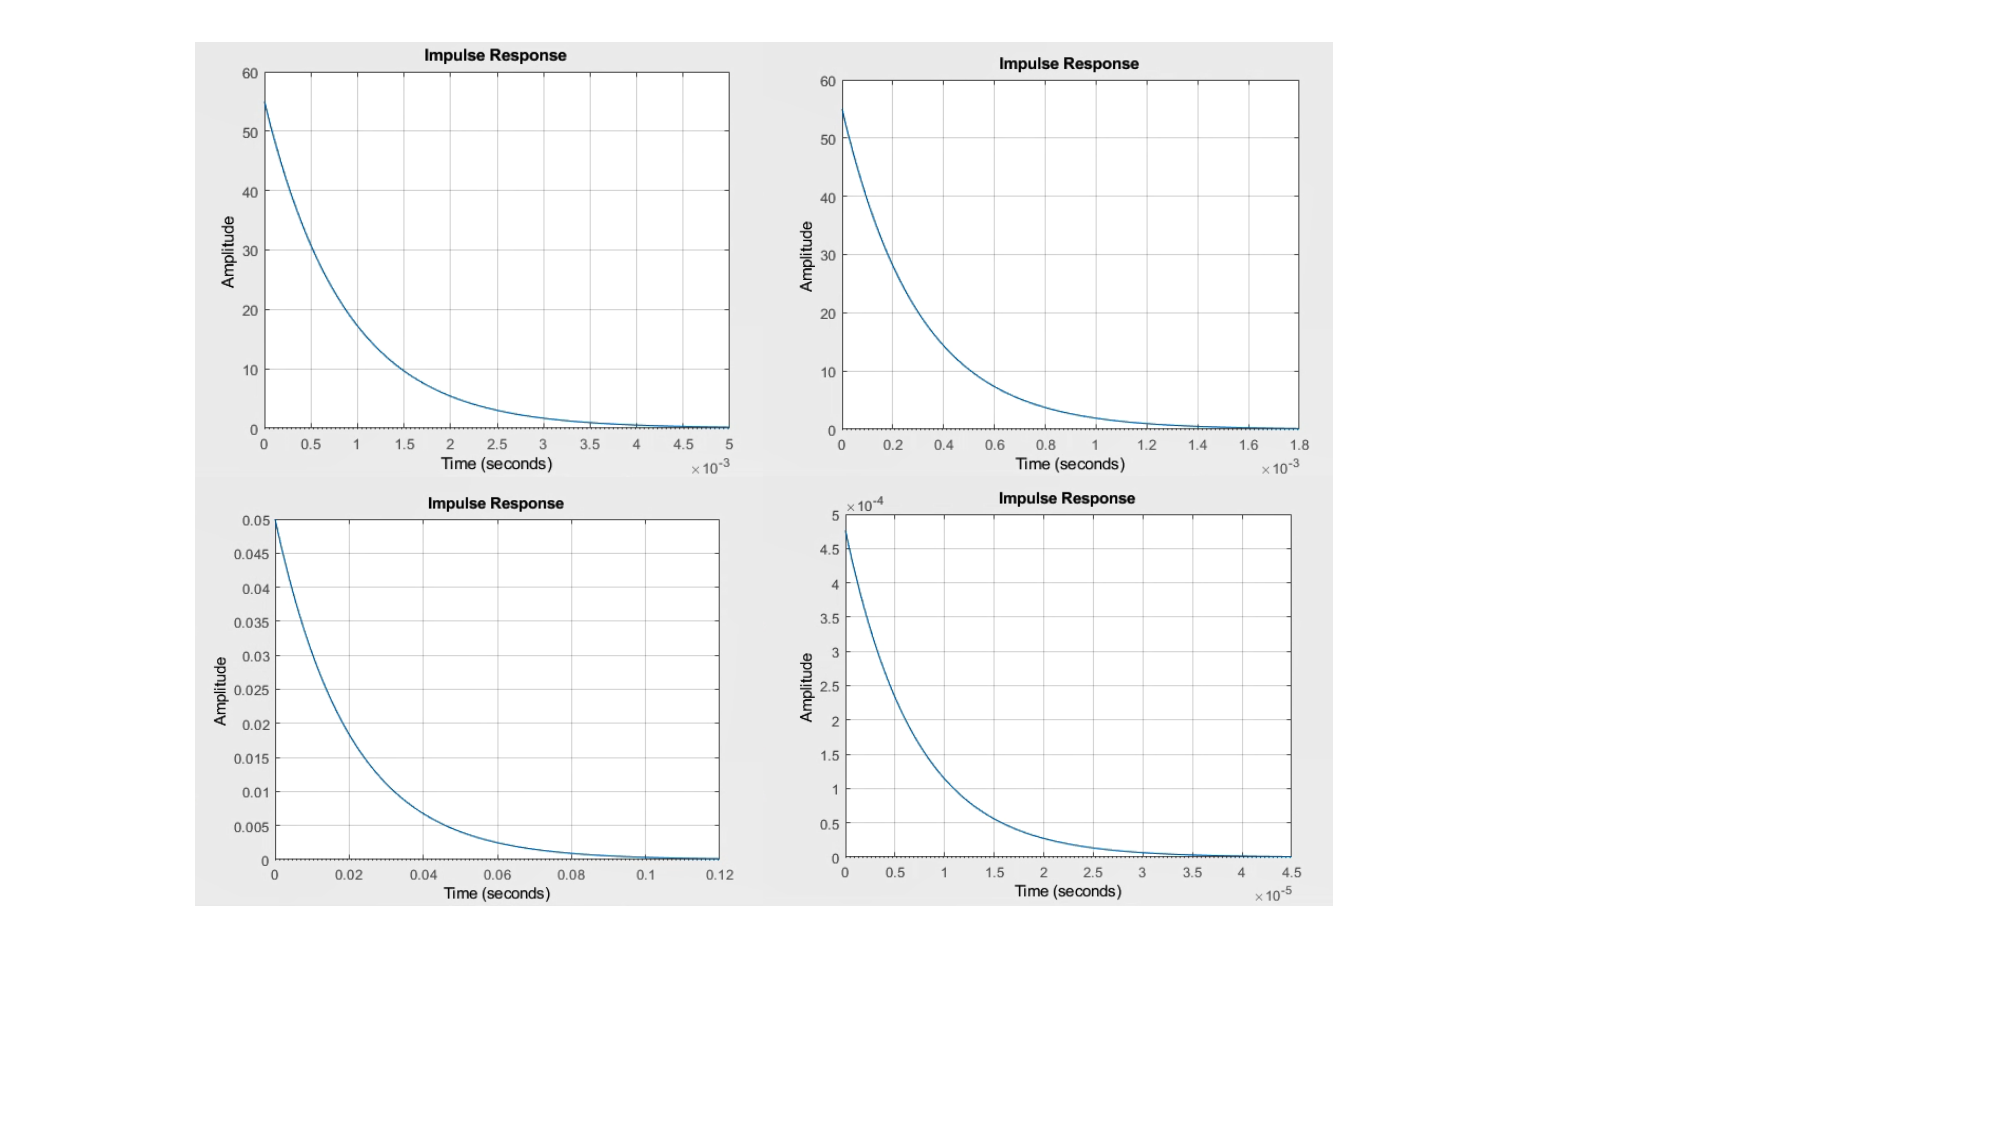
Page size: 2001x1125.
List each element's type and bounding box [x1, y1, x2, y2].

picture [195, 42, 1333, 906]
